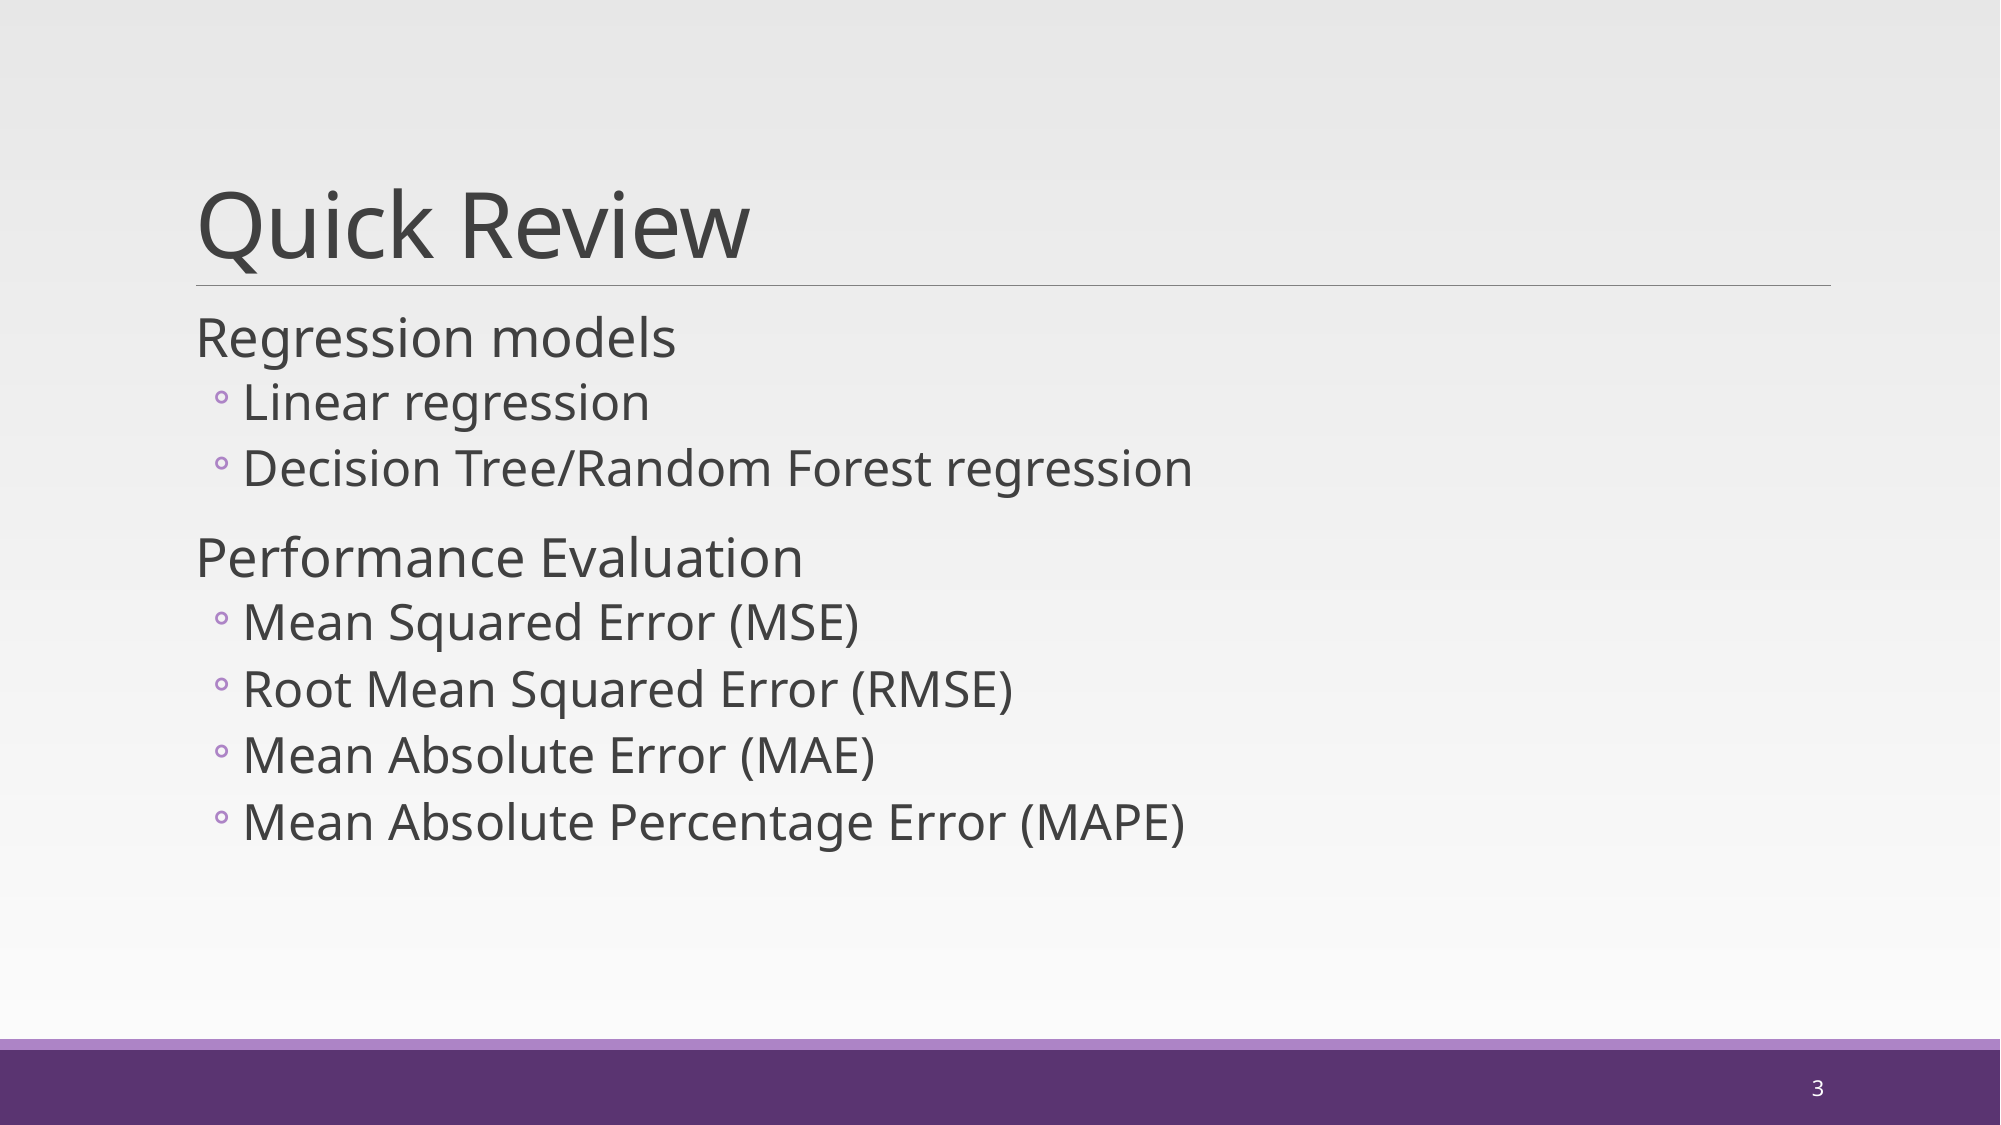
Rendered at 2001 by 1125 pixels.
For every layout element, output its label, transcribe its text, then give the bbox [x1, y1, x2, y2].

slide_number 3 [1624, 1059, 1840, 1120]
title Quick Review [180, 47, 1830, 285]
list Regression models Linear regression Decision Tree/Random Forest regression Performance Evaluation Mean Squared Error (MSE) Root Mean Squared Error (RMSE) Mean Absolute Error (MAE) Mean Absolute Percentage Error (MAPE) [180, 302, 1830, 963]
